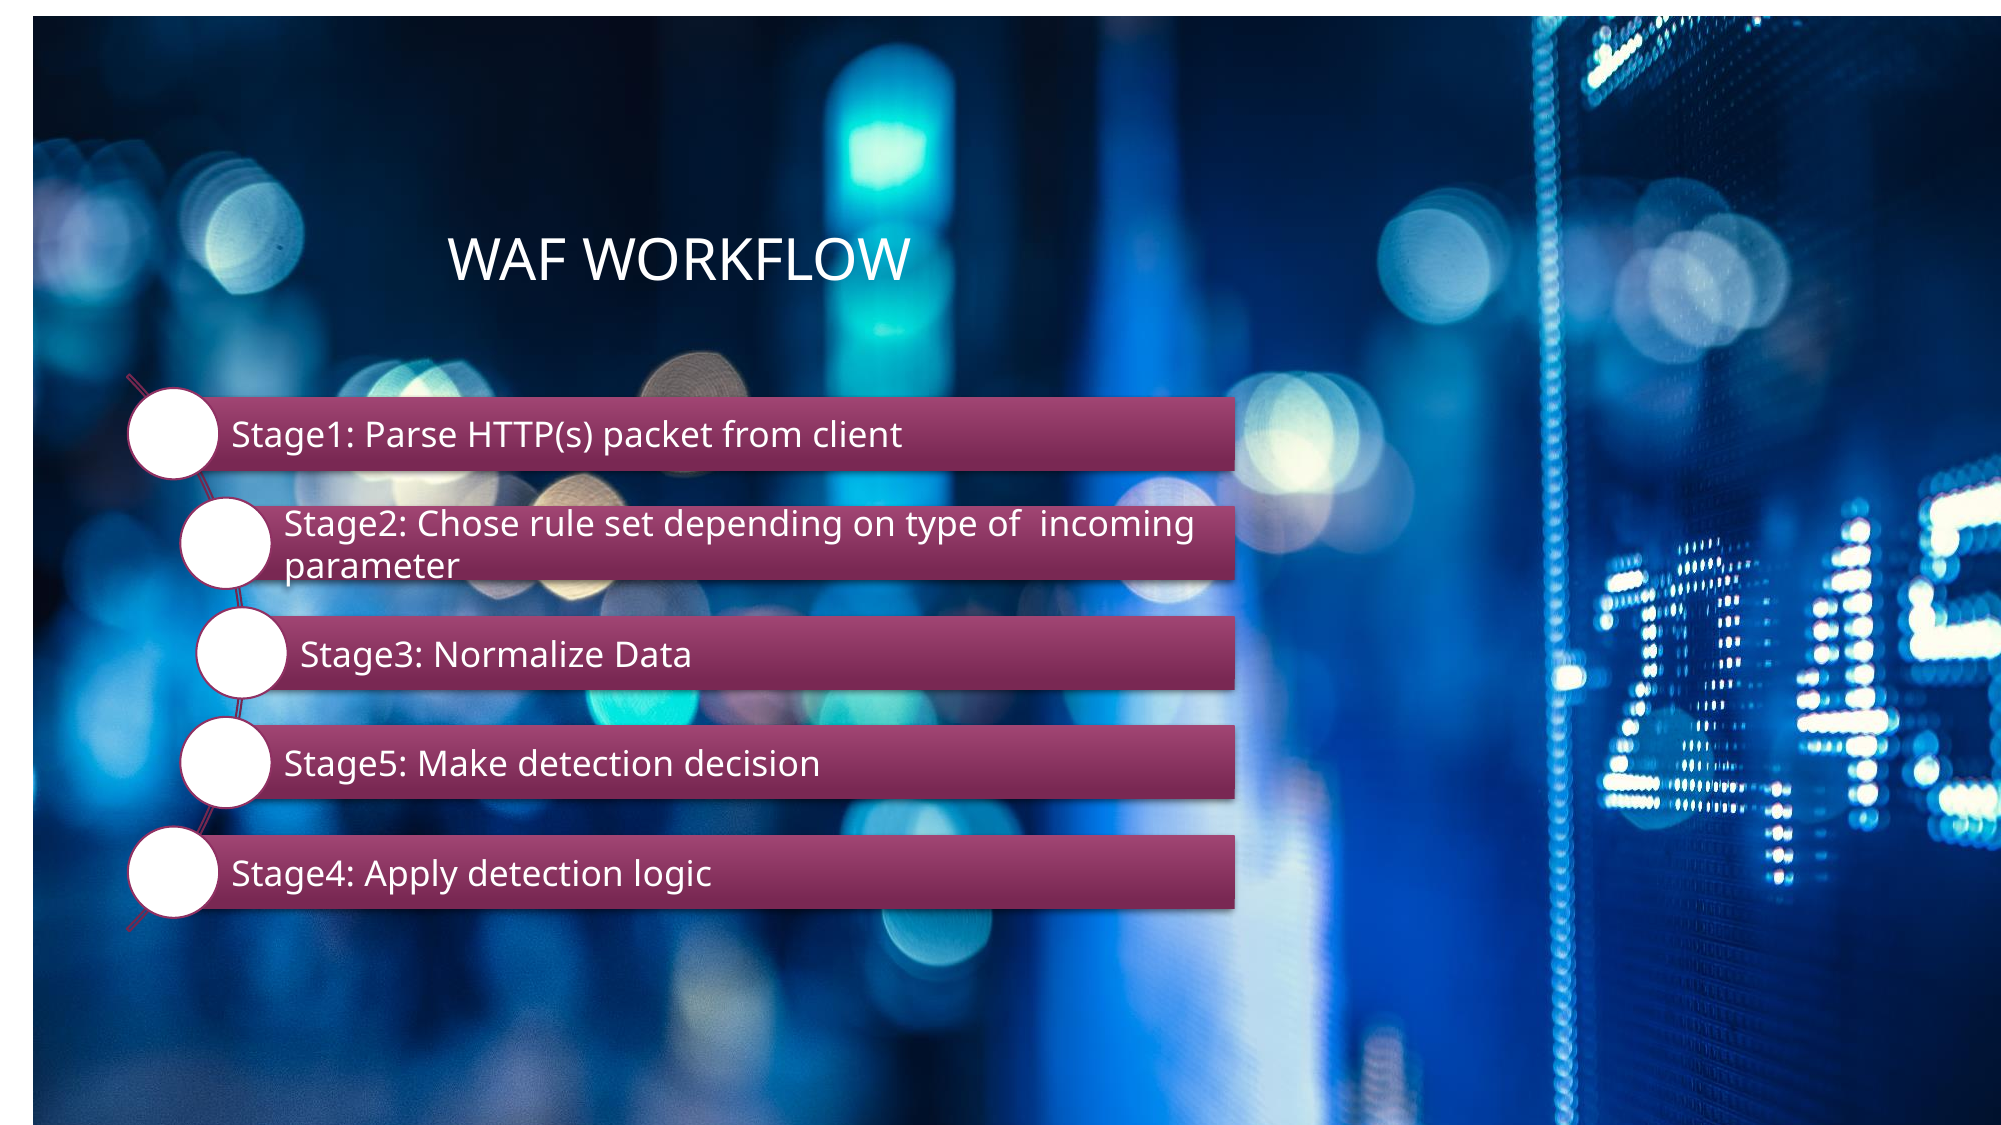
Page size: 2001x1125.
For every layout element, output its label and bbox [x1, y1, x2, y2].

picture [32, 15, 2001, 1125]
list [117, 359, 1243, 946]
